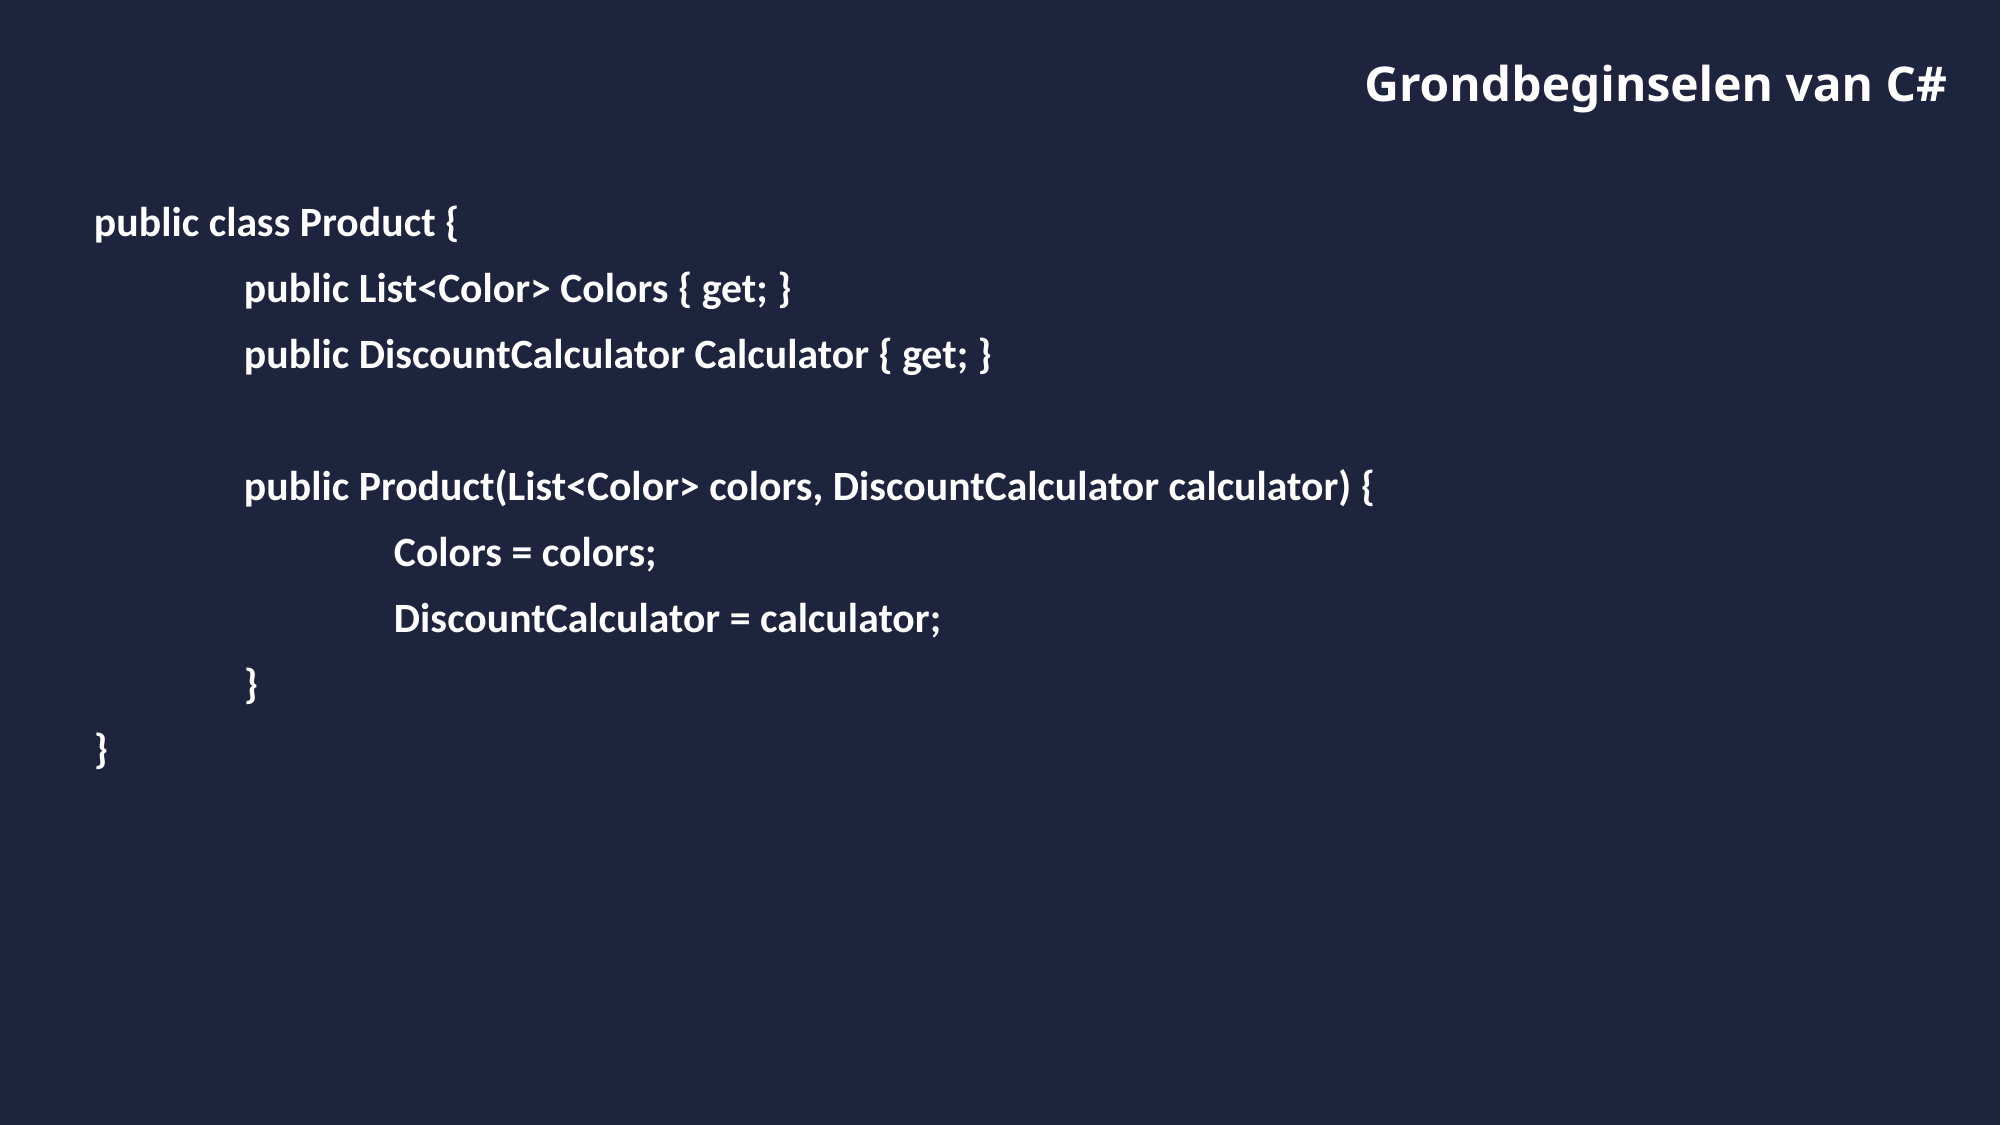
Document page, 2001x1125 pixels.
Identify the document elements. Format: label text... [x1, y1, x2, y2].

title Grondbeginselen van C# [541, 49, 1963, 120]
subtitle public class Product { public List<Color> Colors { get; } public DiscountCalculator Calculator { get; } public Product(List<Color> colors, DiscountCalculator calculator) { Colors = colors; DiscountCalculator = calculator; } } [78, 193, 1922, 1046]
